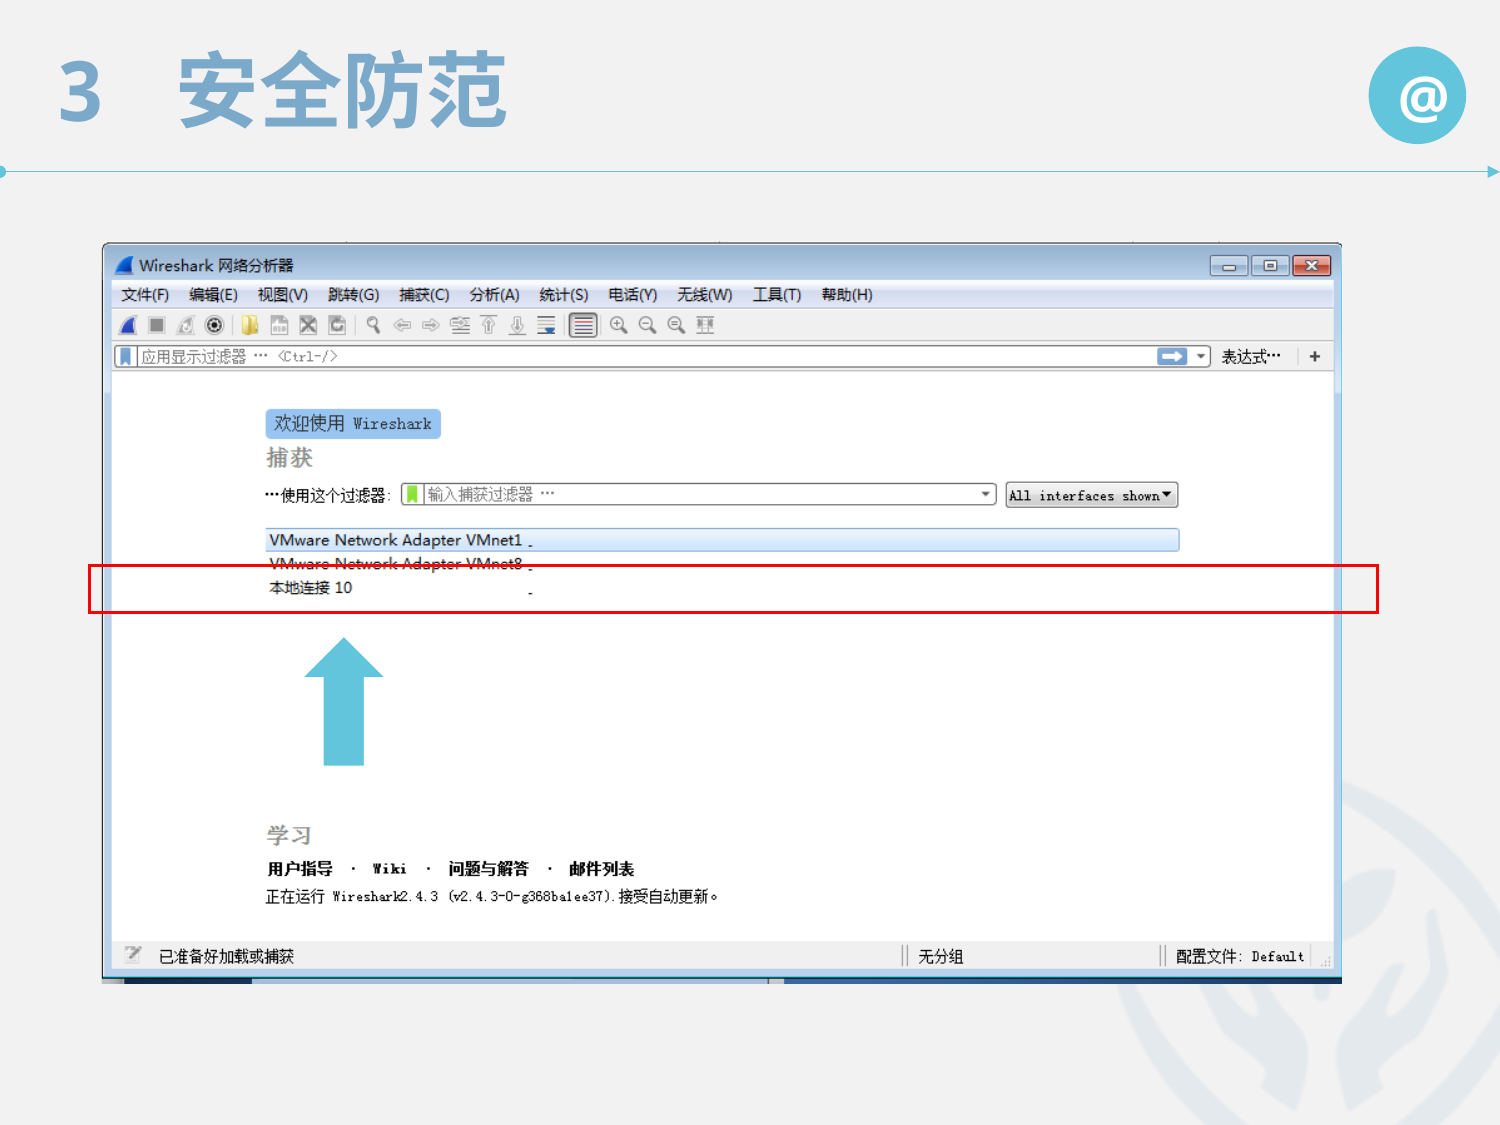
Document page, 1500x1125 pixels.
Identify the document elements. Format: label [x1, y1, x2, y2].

text_box [1342, 564, 1378, 613]
text_box [89, 564, 101, 613]
picture [101, 241, 1500, 1125]
